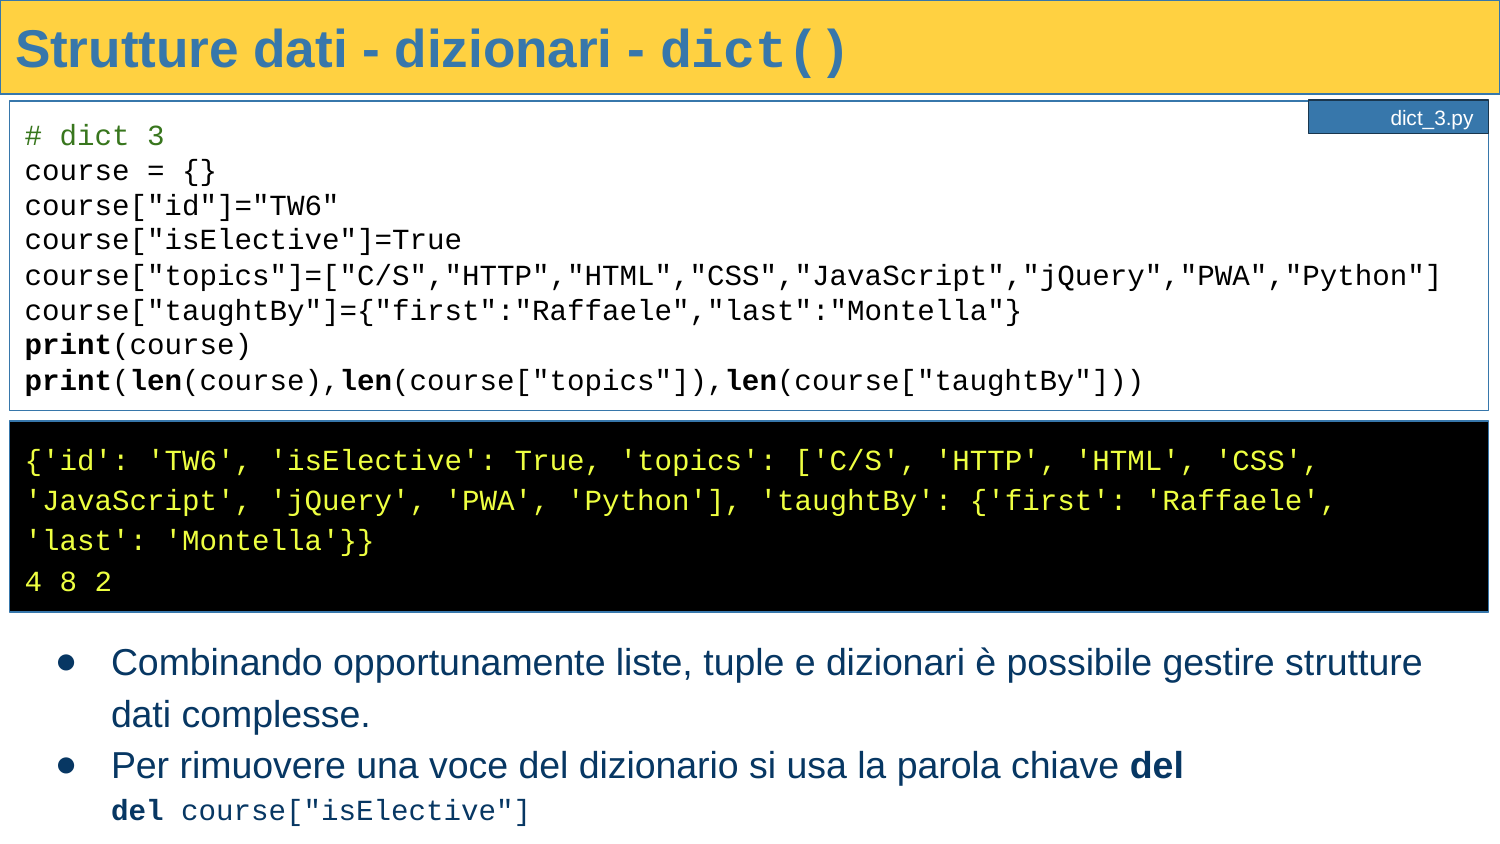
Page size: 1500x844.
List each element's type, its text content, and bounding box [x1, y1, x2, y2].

list Combinando opportunamente liste, tuple e dizionari è possibile gestire strutture dati complesse. Per rimuovere una voce del dizionario si usa la parola chiave del del course["isElective"] [21, 616, 1489, 825]
text_box # dict 3 course = {} course["id"]="TW6" course["isElective"]=True course["topics"]=["C/S","HTTP","HTML","CSS","JavaScript","jQuery","PWA","Python"] course["taughtBy"]={"first":"Raffaele","last":"Montella"} print(course) print(len(course),len(course["topics"]),len(course["taughtBy"])) [9, 101, 1489, 411]
title Strutture dati - dizionari - dict() [0, 0, 1500, 94]
text_box dict_3.py [1308, 99, 1489, 134]
text_box {'id': 'TW6', 'isElective': True, 'topics': ['C/S', 'HTTP', 'HTML', 'CSS', 'JavaScript', 'jQuery', 'PWA', 'Python'], 'taughtBy': {'first': 'Raffaele', 'last': 'Montella'}} 4 8 2 [9, 421, 1489, 612]
